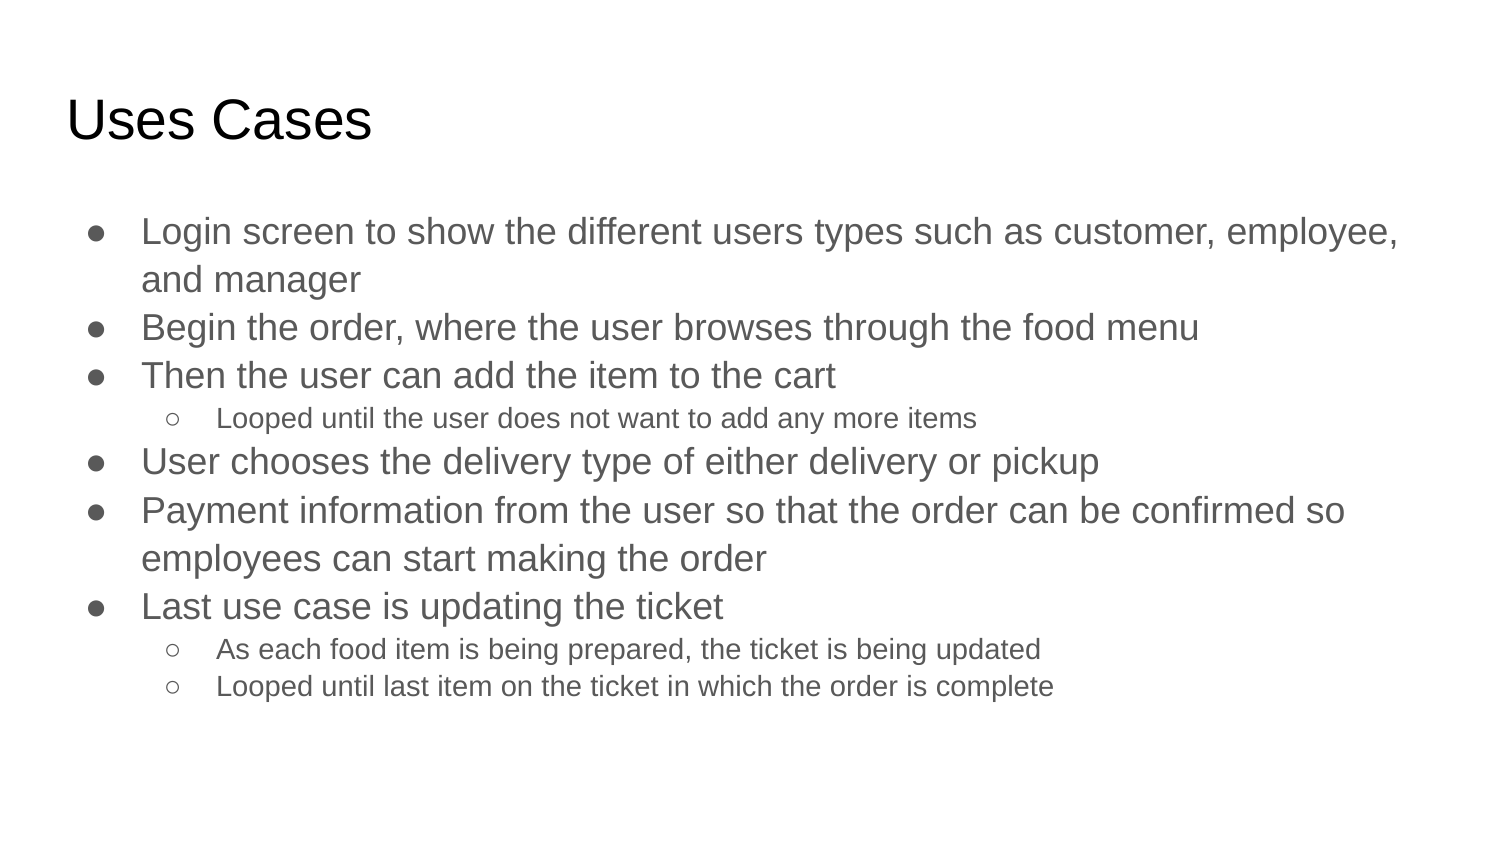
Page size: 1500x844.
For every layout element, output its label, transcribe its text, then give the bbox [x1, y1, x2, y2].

title Uses Cases [51, 72, 1449, 167]
list Login screen to show the different users types such as customer, employee, and manager Begin the order, where the user browses through the food menu Then the user can add the item to the cart Looped until the user does not want to add any more items User chooses the delivery type of either delivery or pickup Payment information from the user so that the order can be confirmed so employees can start making the order Last use case is updating the ticket As each food item is being prepared, the ticket is being updated Looped until last item on the ticket in which the order is complete [51, 189, 1449, 750]
